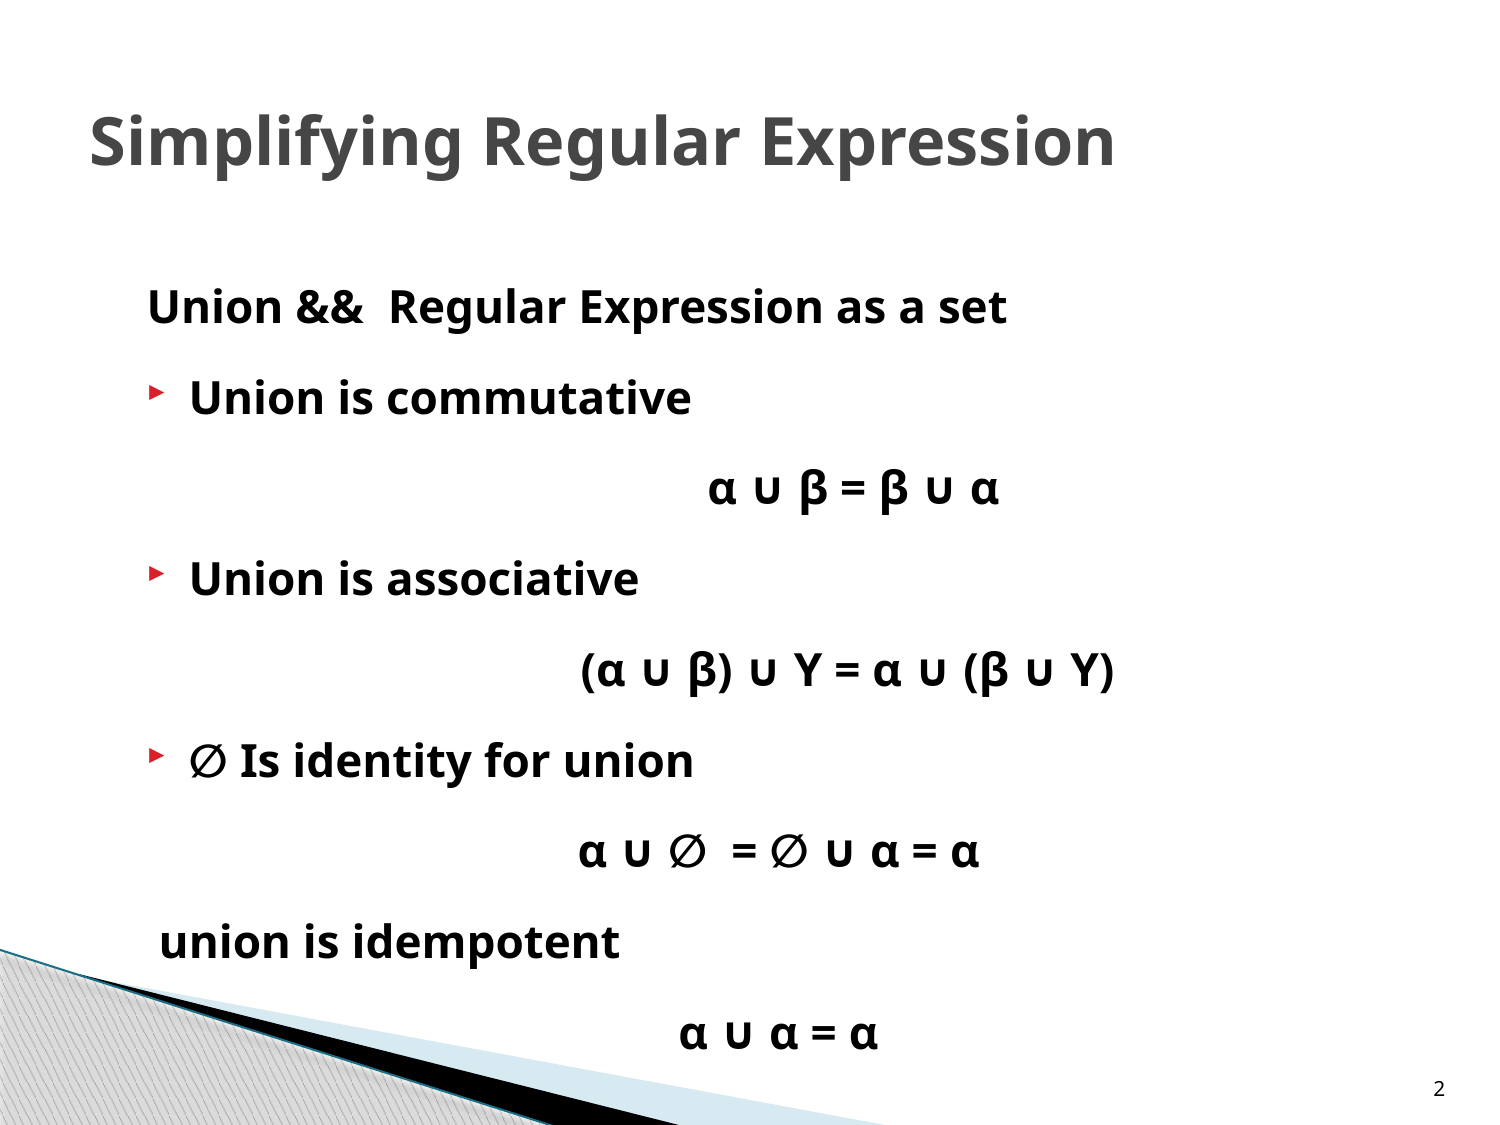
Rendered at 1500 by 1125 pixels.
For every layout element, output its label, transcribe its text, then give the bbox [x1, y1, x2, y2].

title Simplifying Regular Expression [75, 45, 1425, 233]
slide_number 2 [1418, 1051, 1479, 1112]
list Union && Regular Expression as a set Union is commutative α ∪ β = β ∪ α Union is associative (α ∪ β) ∪ Υ = α ∪ (β ∪ Υ) ∅ Is identity for union α ∪ ∅ = ∅ ∪ α = α union is idempotent α ∪ α = α [75, 243, 1425, 1088]
